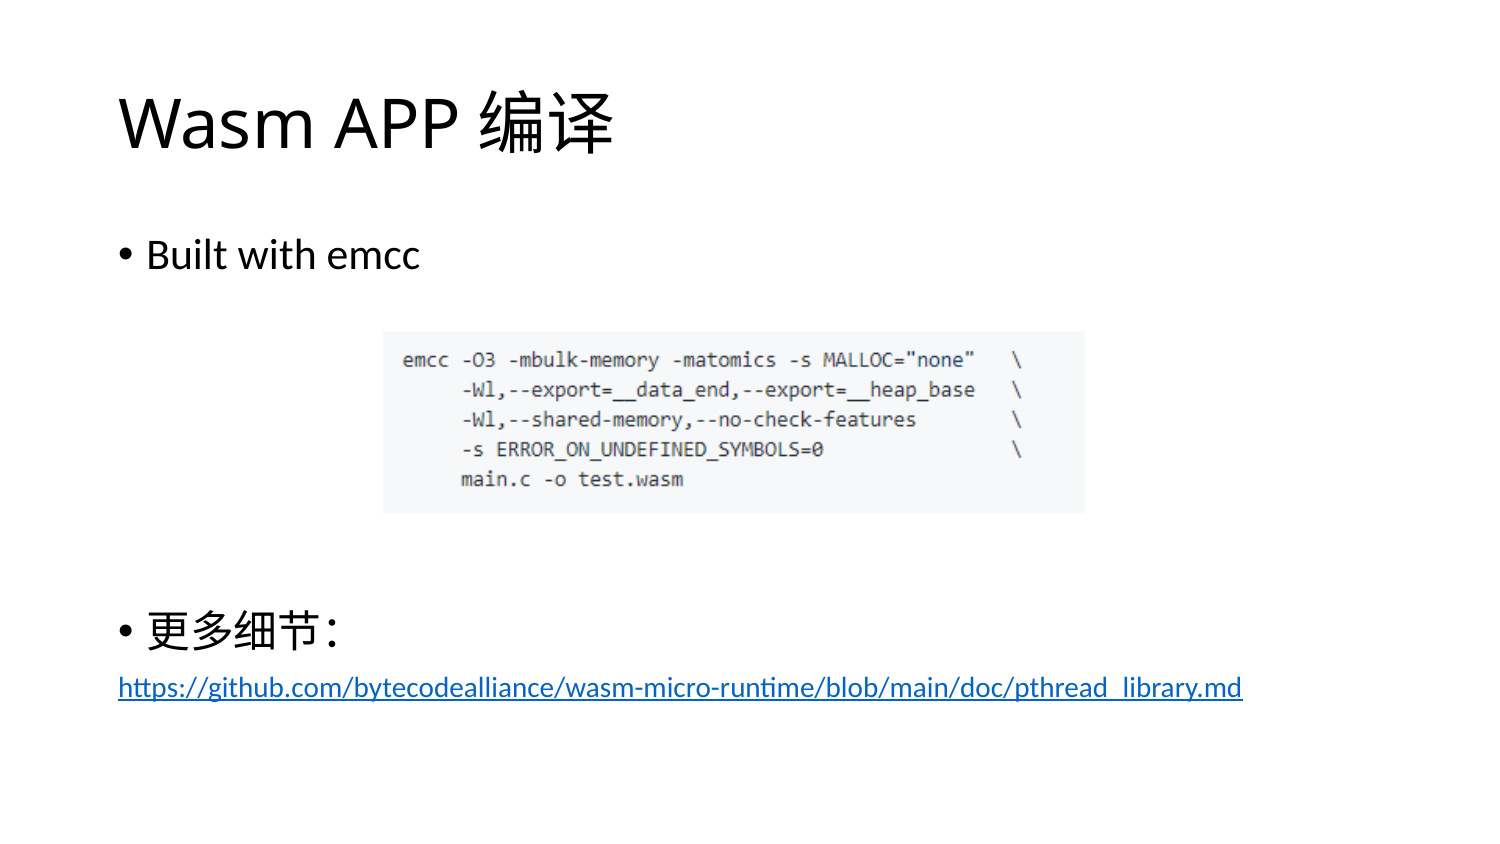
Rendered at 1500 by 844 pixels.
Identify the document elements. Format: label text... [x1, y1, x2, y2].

list Built with emcc 更多细节： https://github.com/bytecodealliance/wasm-micro-runtime/blob/main/doc/pthread_library.md [103, 224, 1397, 760]
picture [383, 331, 1085, 513]
title Wasm APP编译 [103, 44, 1397, 208]
